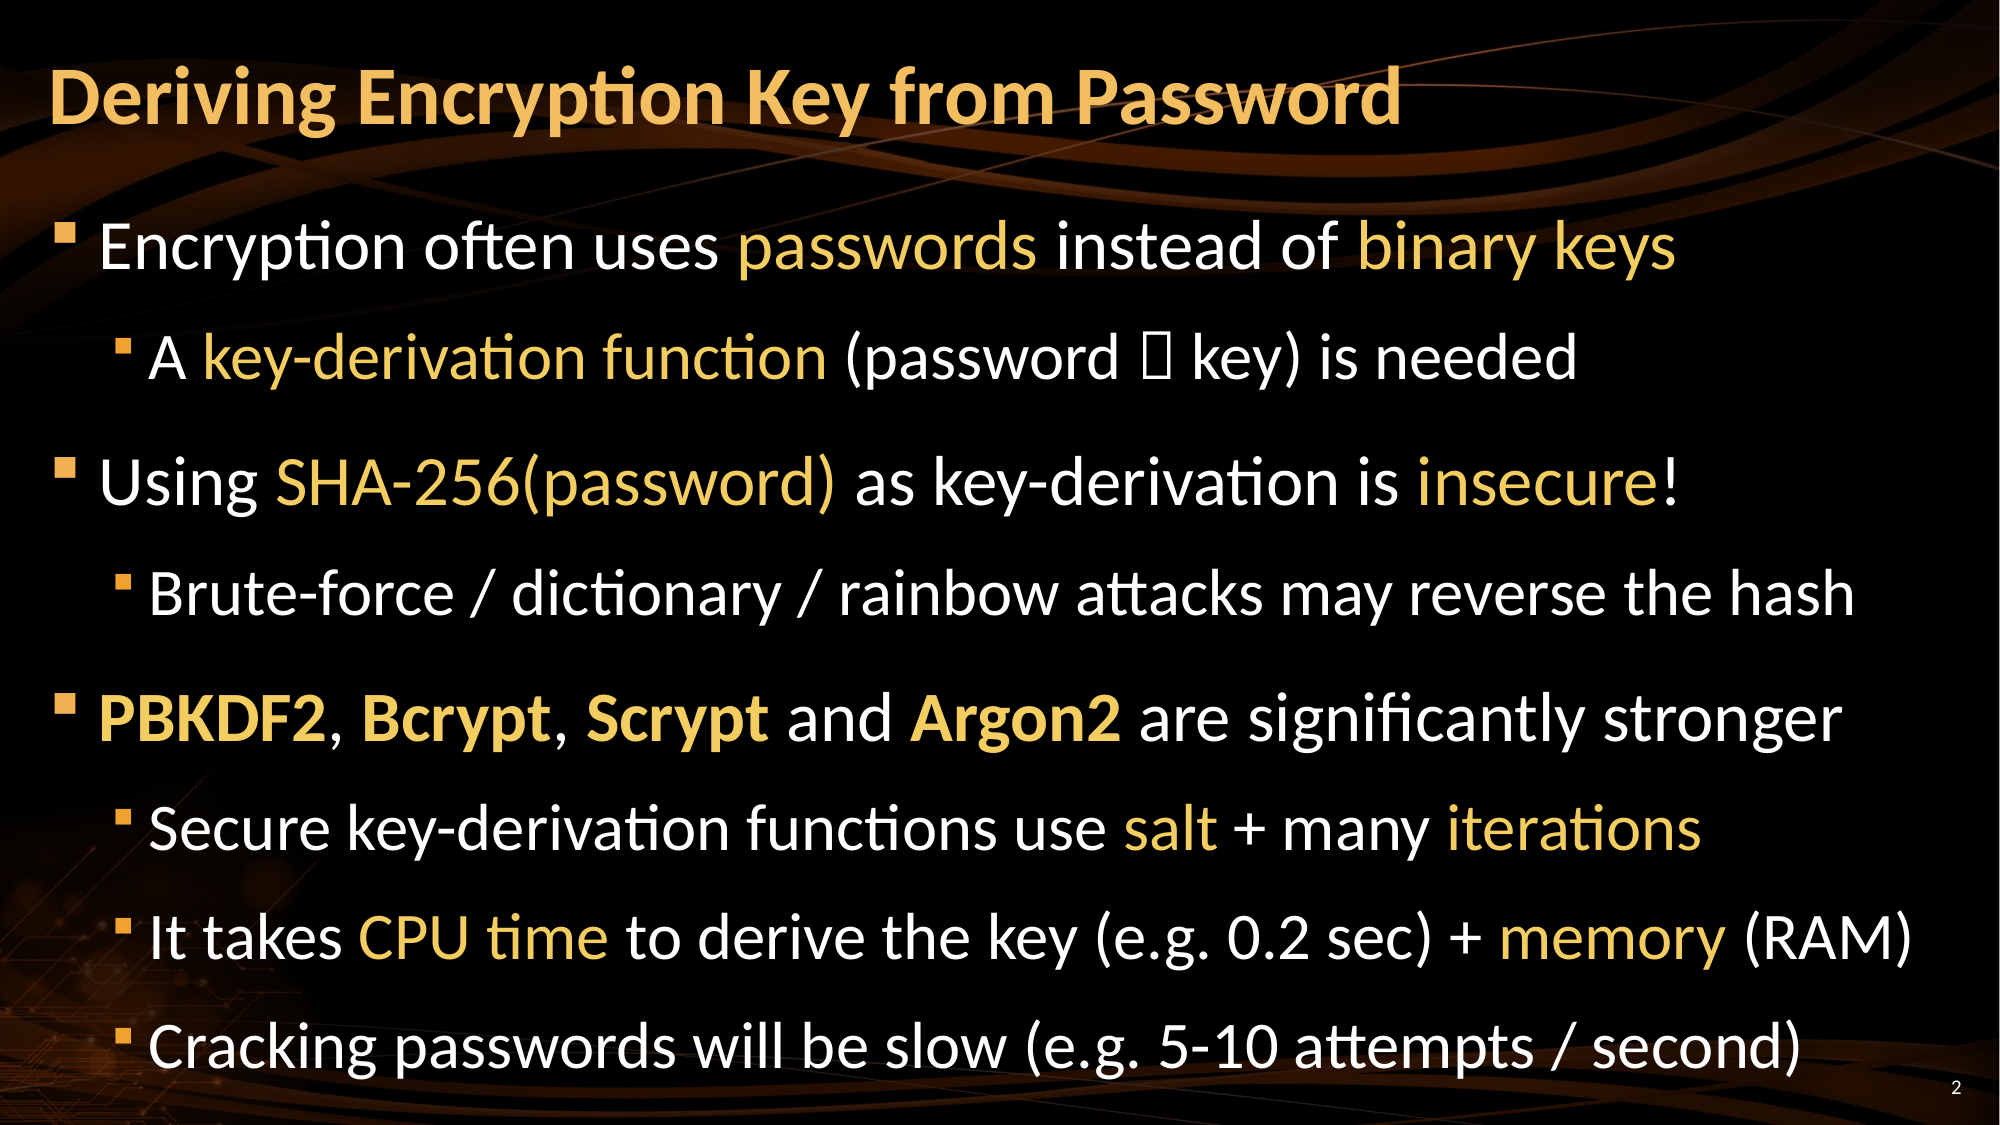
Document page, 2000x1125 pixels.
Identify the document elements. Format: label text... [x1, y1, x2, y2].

list Encryption often uses passwords instead of binary keys A key-derivation function (password  key) is needed Using SHA-256(password) as key-derivation is insecure! Brute-force / dictionary / rainbow attacks may reverse the hash PBKDF2, Bcrypt, Scrypt and Argon2 are significantly stronger Secure key-derivation functions use salt + many iterations It takes CPU time to derive the key (e.g. 0.2 sec) + memory (RAM) Cracking passwords will be slow (e.g. 5-10 attempts / second) [31, 188, 1968, 1103]
title Deriving Encryption Key from Password [30, 6, 1602, 189]
picture [0, 0, 2000, 1125]
